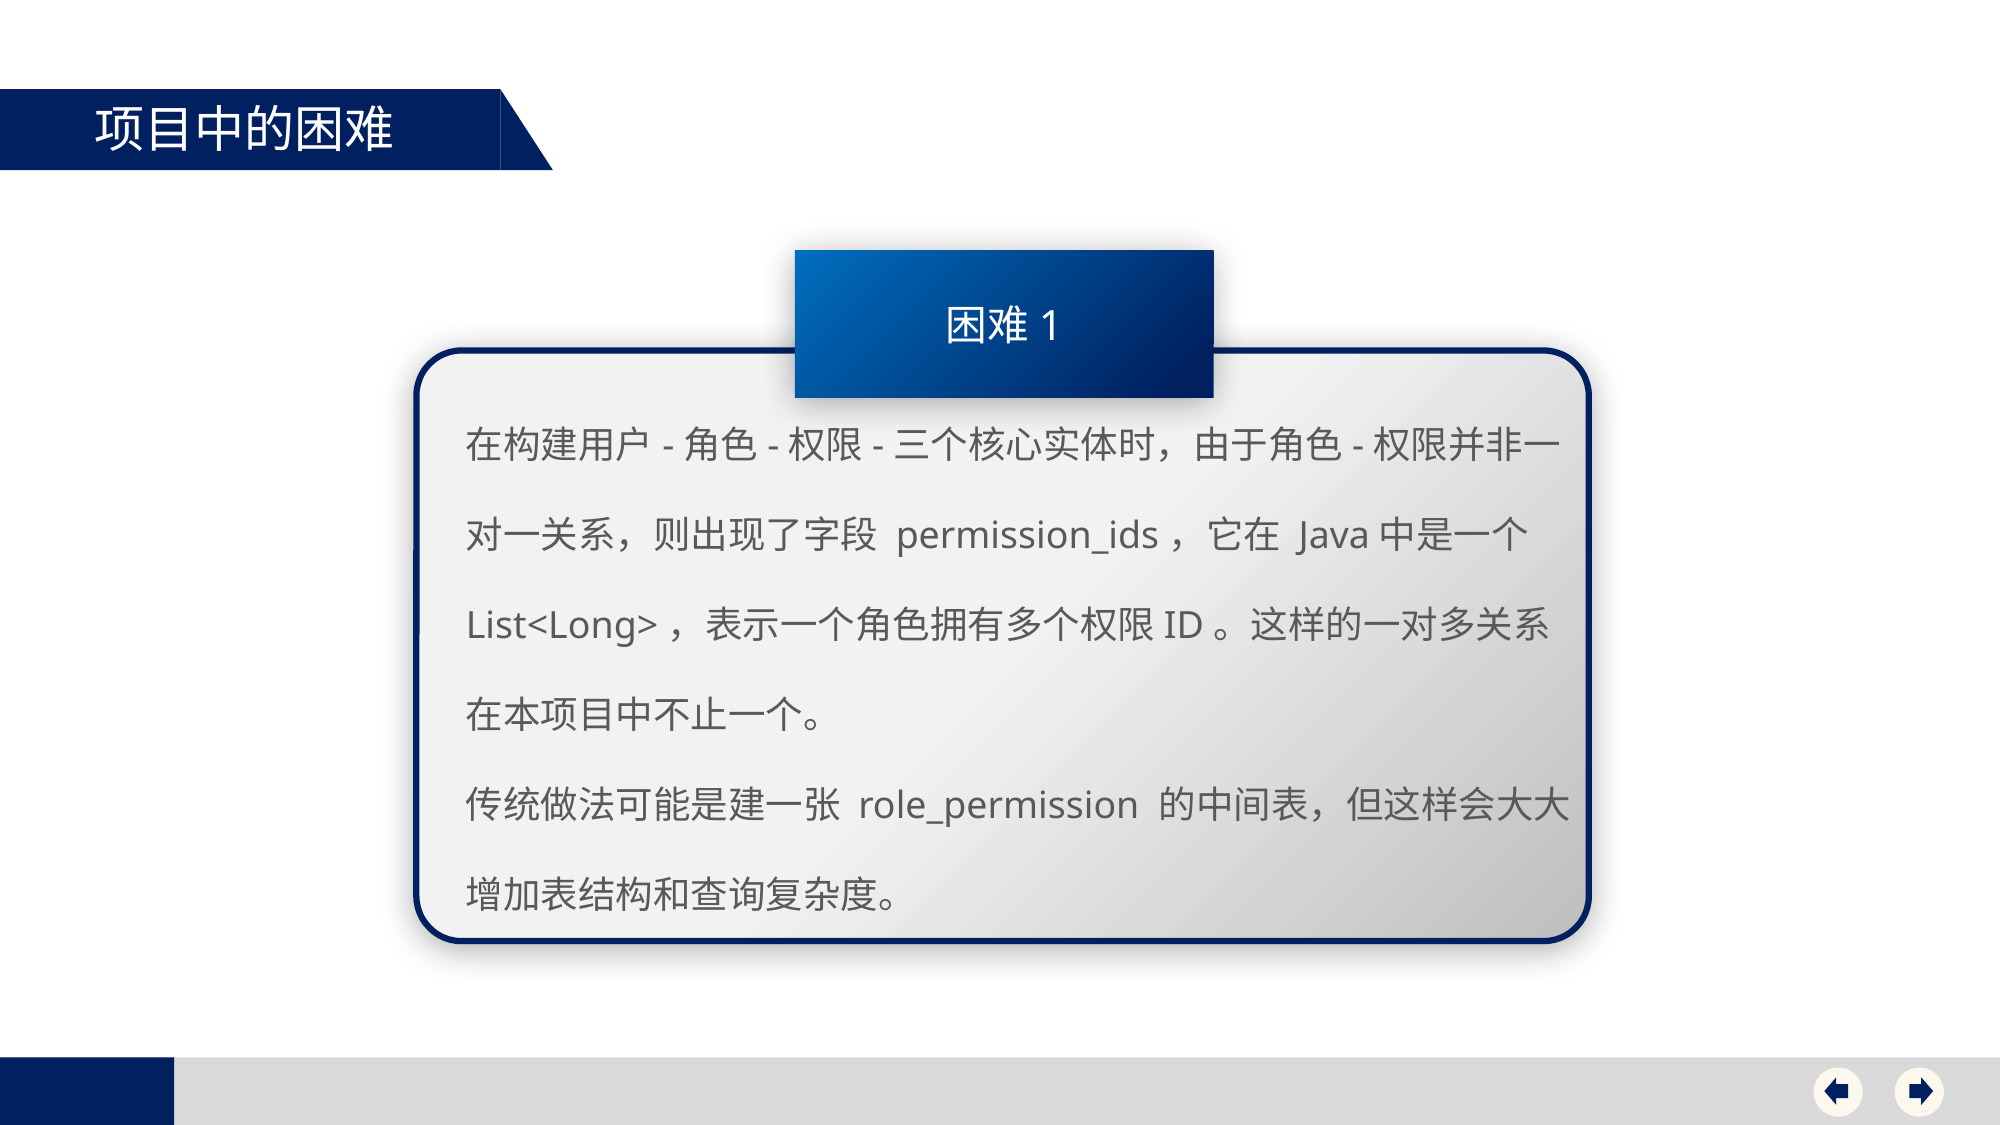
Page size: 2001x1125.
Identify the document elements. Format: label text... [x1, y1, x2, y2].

text_box 困难1 [794, 250, 1214, 398]
text_box [416, 350, 1580, 942]
text_box 在构建用户-角色-权限-三个核心实体时，由于角色-权限并非一对一关系，则出现了字段 permission_ids，它在 Java中是一个 List<Long>，表示一个角色拥有多个权限ID。这样的一对多关系在本项目中不止一个。 传统做法可能是建一张 role_permission 的中间表，但这样会大大增加表结构和查询复杂度。 [450, 368, 1587, 924]
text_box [0, 89, 553, 173]
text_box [1894, 1067, 1944, 1117]
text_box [1813, 1067, 1863, 1117]
